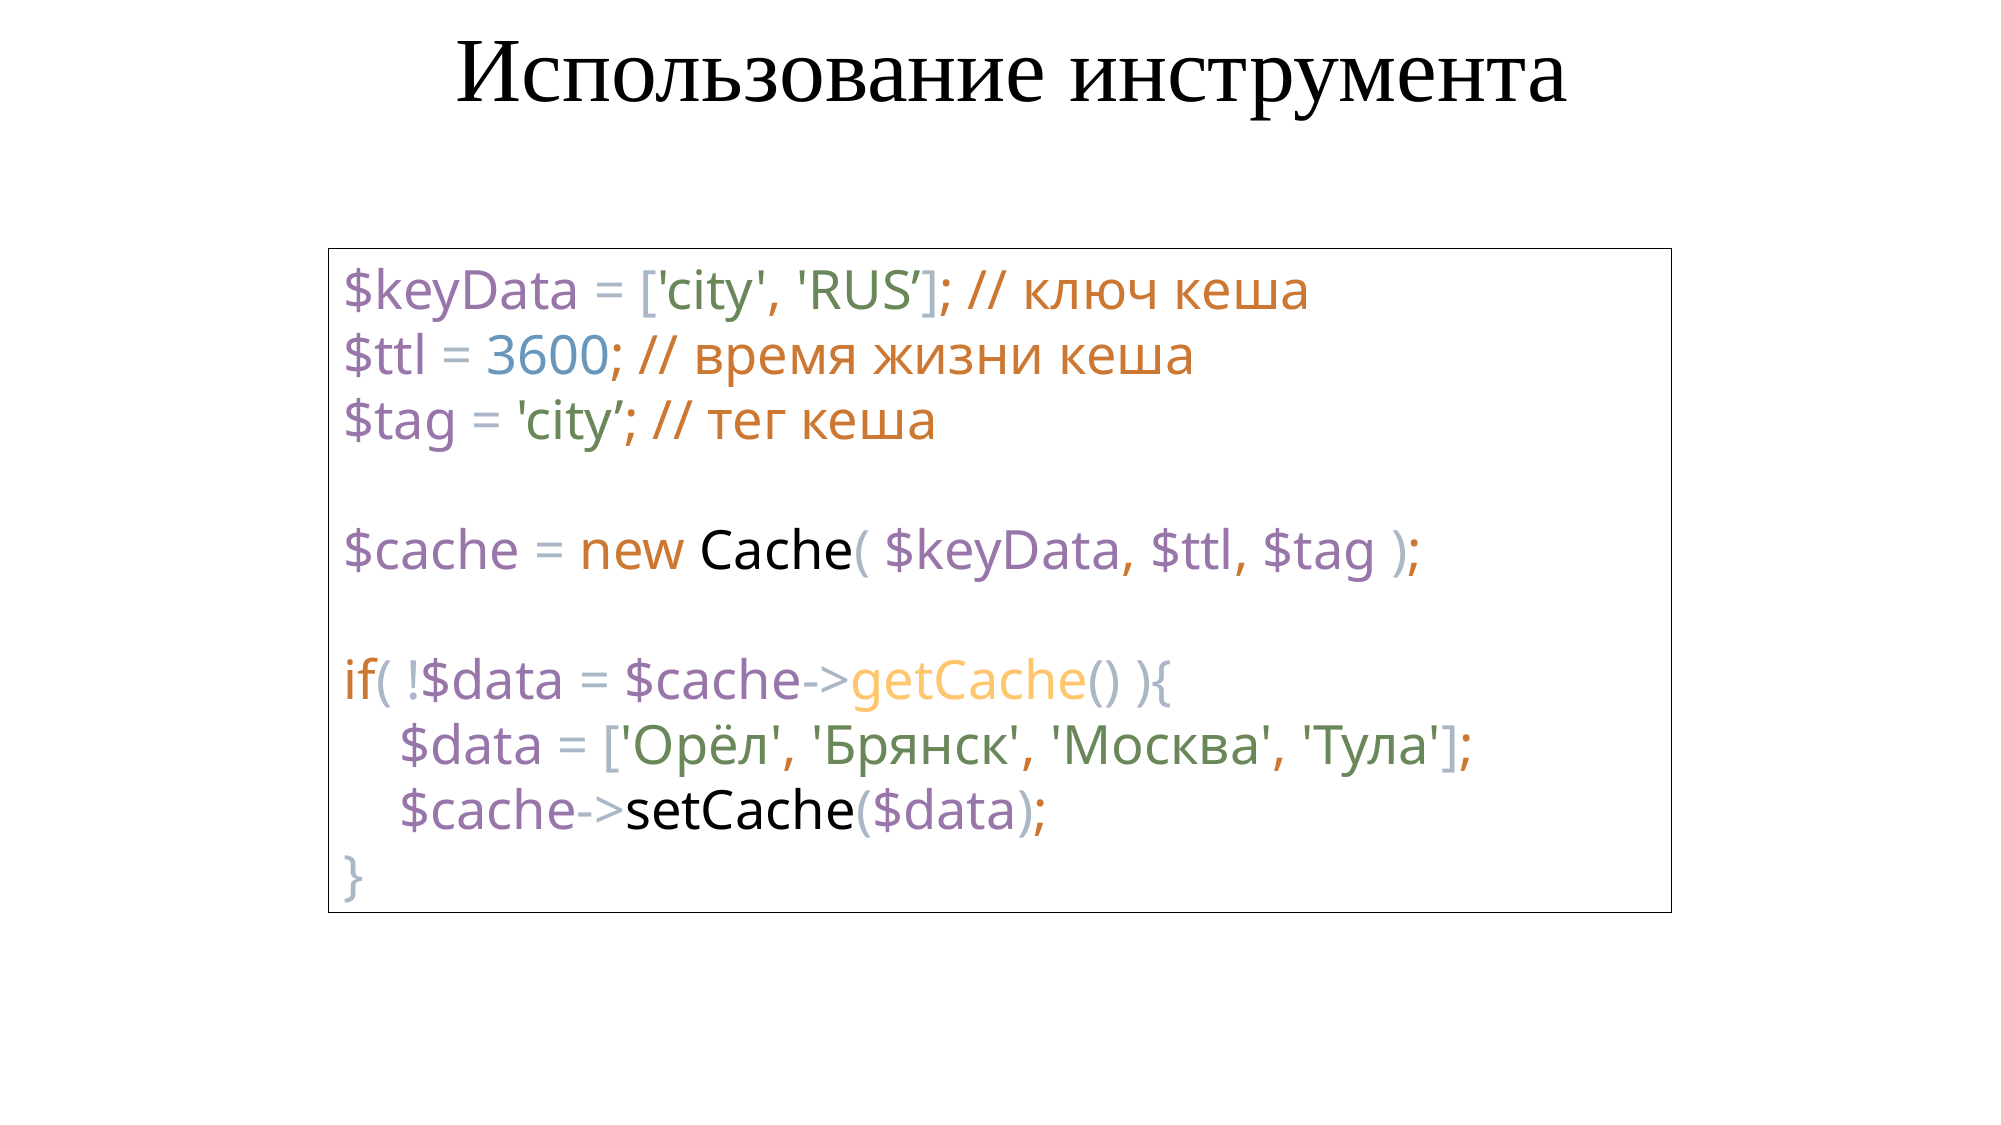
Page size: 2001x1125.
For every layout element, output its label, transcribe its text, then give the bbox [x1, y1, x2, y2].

title Использование инструмента [185, 0, 1840, 196]
text_box $keyData = ['city', 'RUS’]; // ключ кеша $ttl = 3600; // время жизни кеша $tag = 'city’; // тег кеша $cache = new Cache( $keyData, $ttl, $tag ); if( !$data = $cache->getCache() ){ $data = ['Орёл', 'Брянск', 'Москва', 'Тула']; $cache->setCache($data); } [328, 248, 1672, 913]
